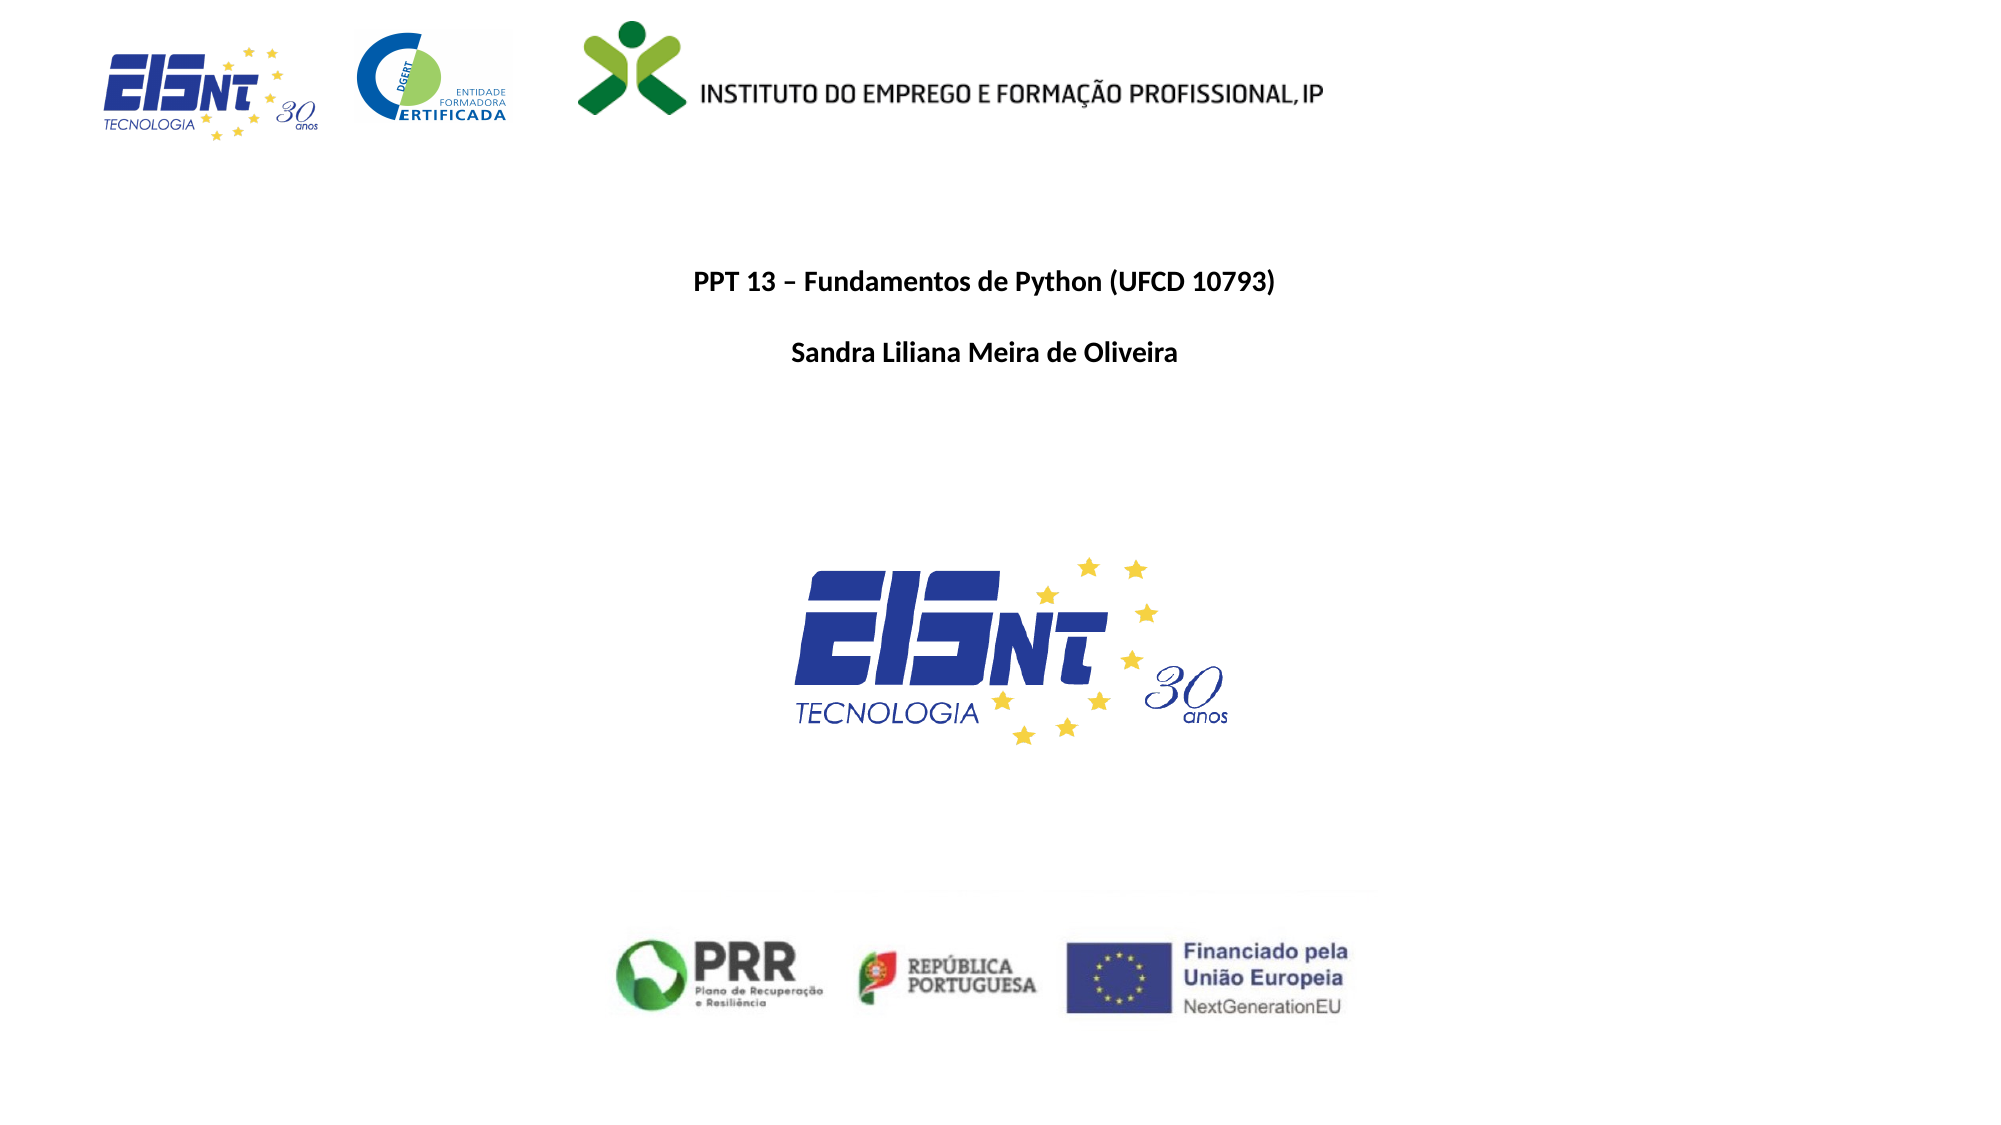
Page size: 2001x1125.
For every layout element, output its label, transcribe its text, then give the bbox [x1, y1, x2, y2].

picture [591, 890, 1378, 1034]
text_box PPT 13 – Fundamentos de Python (UFCD 10793) Sandra Liliana Meira de Oliveira [630, 254, 1340, 592]
picture [741, 504, 1259, 809]
picture [578, 21, 1323, 115]
picture [77, 21, 333, 172]
picture [354, 29, 513, 123]
